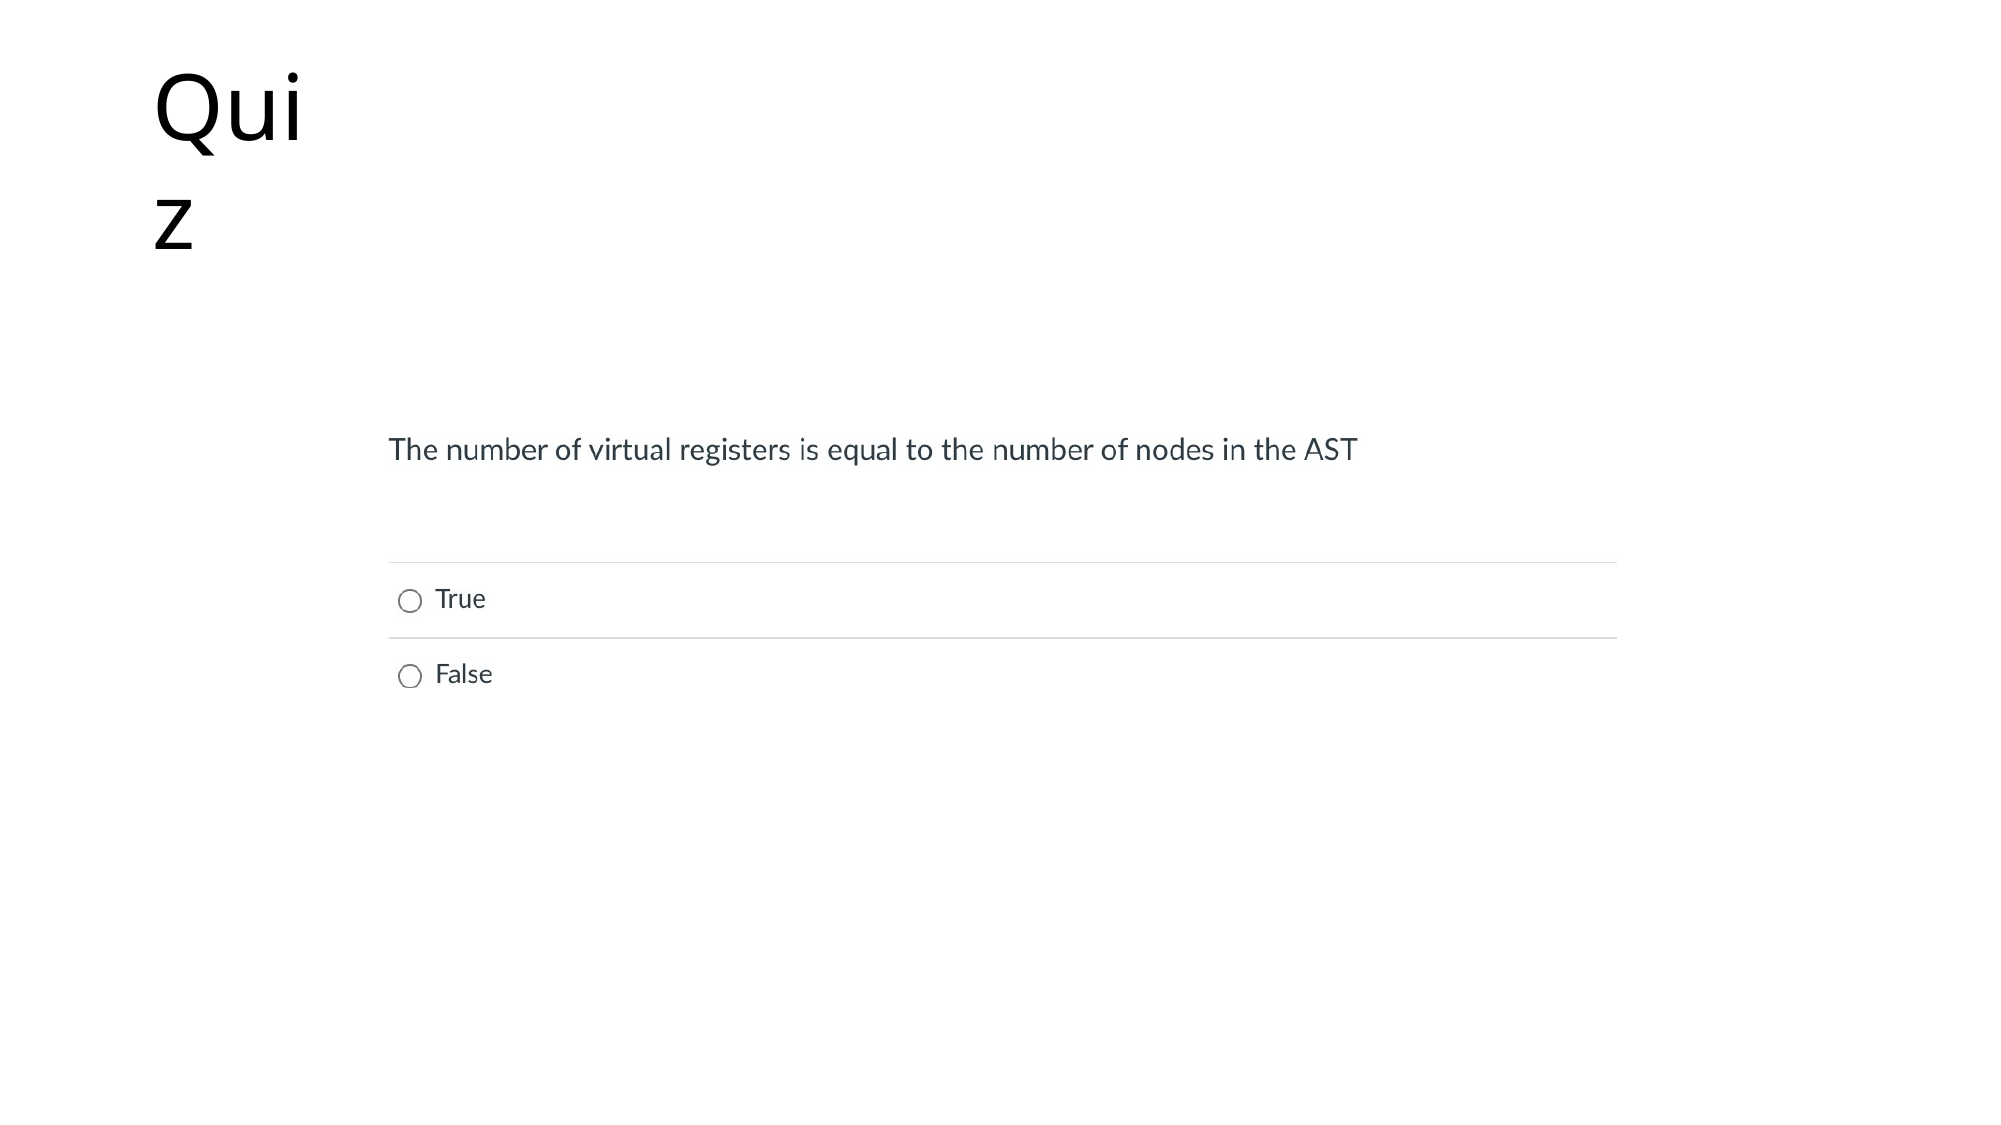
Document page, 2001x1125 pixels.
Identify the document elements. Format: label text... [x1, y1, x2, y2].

text_box [388, 437, 1617, 688]
title Quiz [150, 46, 320, 269]
